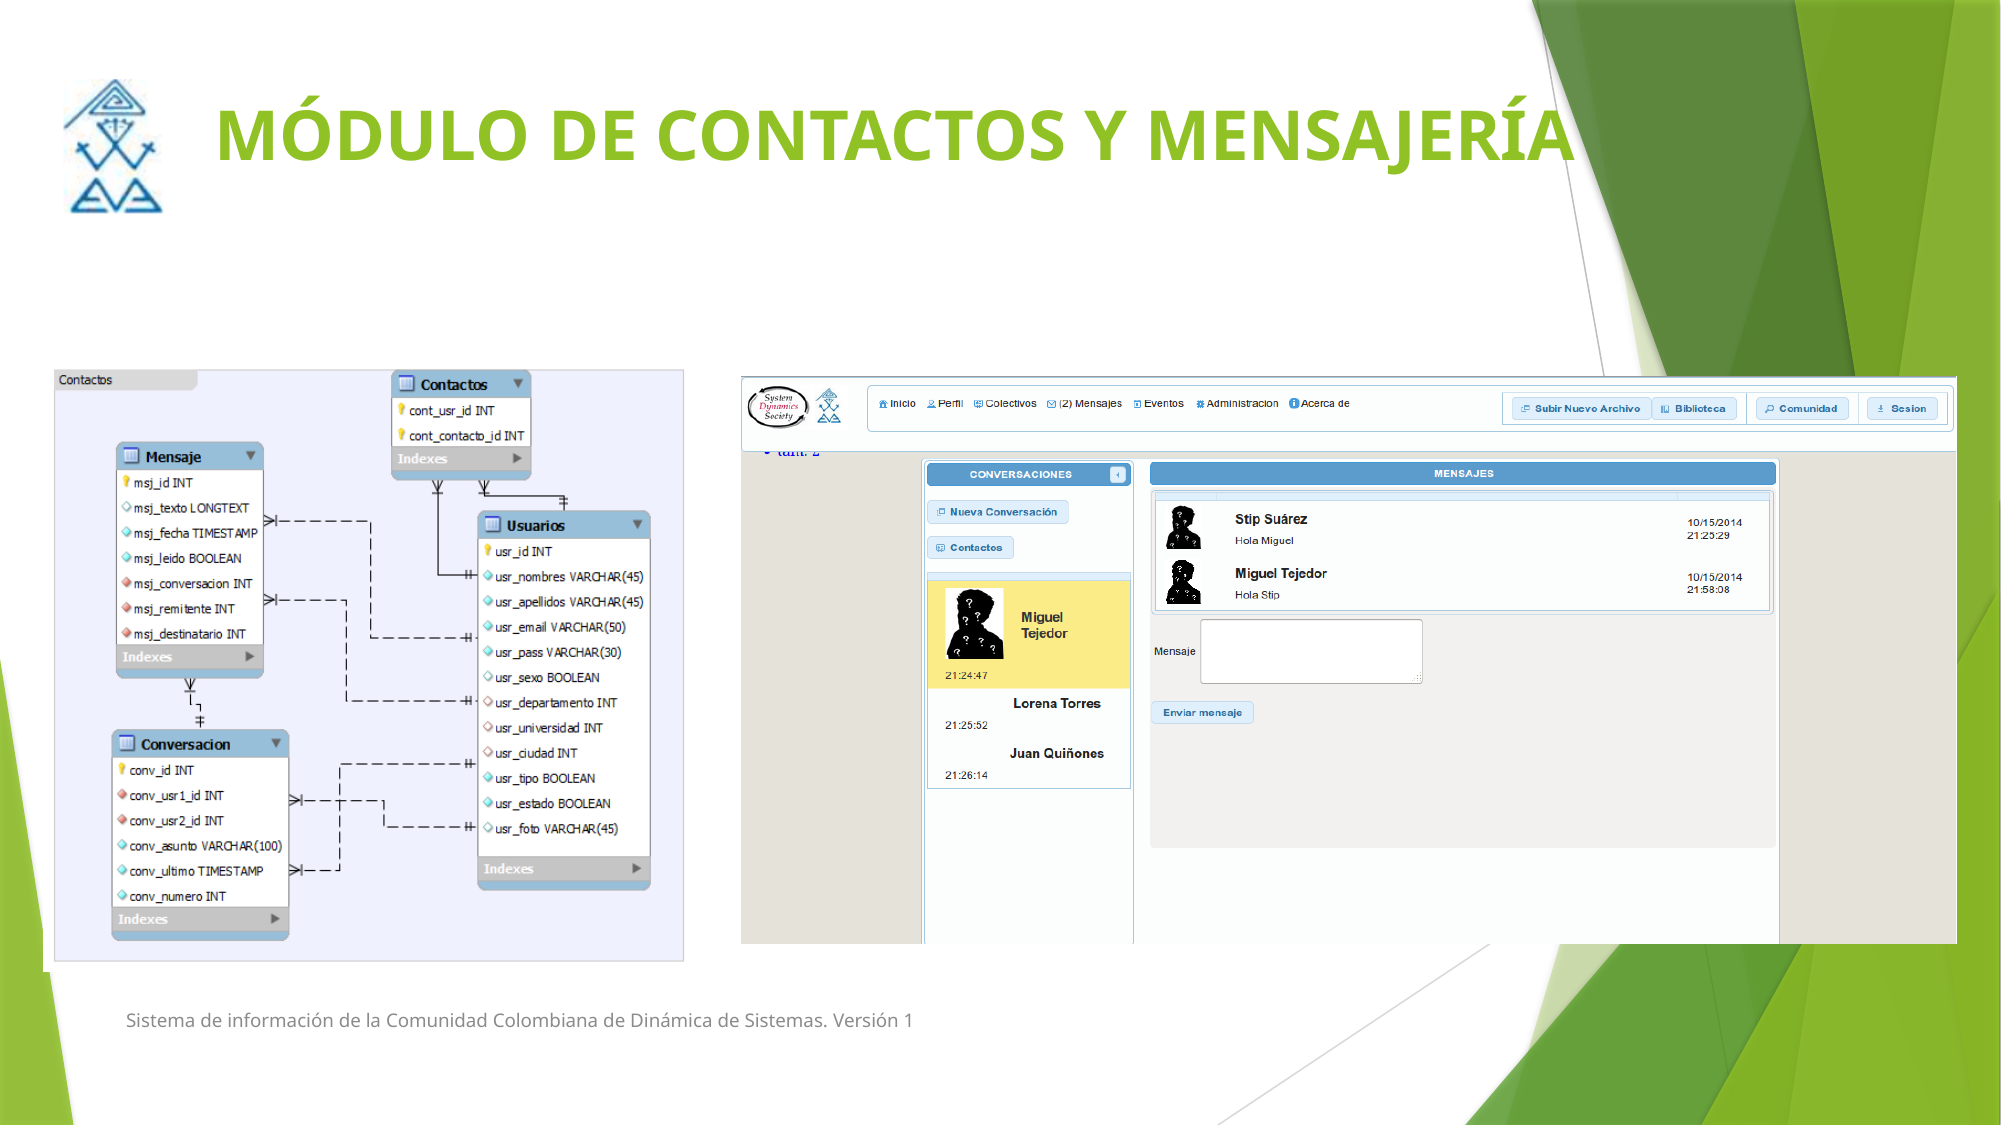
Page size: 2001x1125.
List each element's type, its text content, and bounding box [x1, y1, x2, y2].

footer Sistema de información de la Comunidad Colombiana de Dinámica de Sistemas. Versión 1 [111, 991, 1145, 1051]
title MÓDULO DE CONTACTOS Y MENSAJERÍA [195, 93, 1600, 234]
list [43, 358, 694, 972]
picture [45, 67, 192, 242]
picture [740, 375, 1957, 944]
